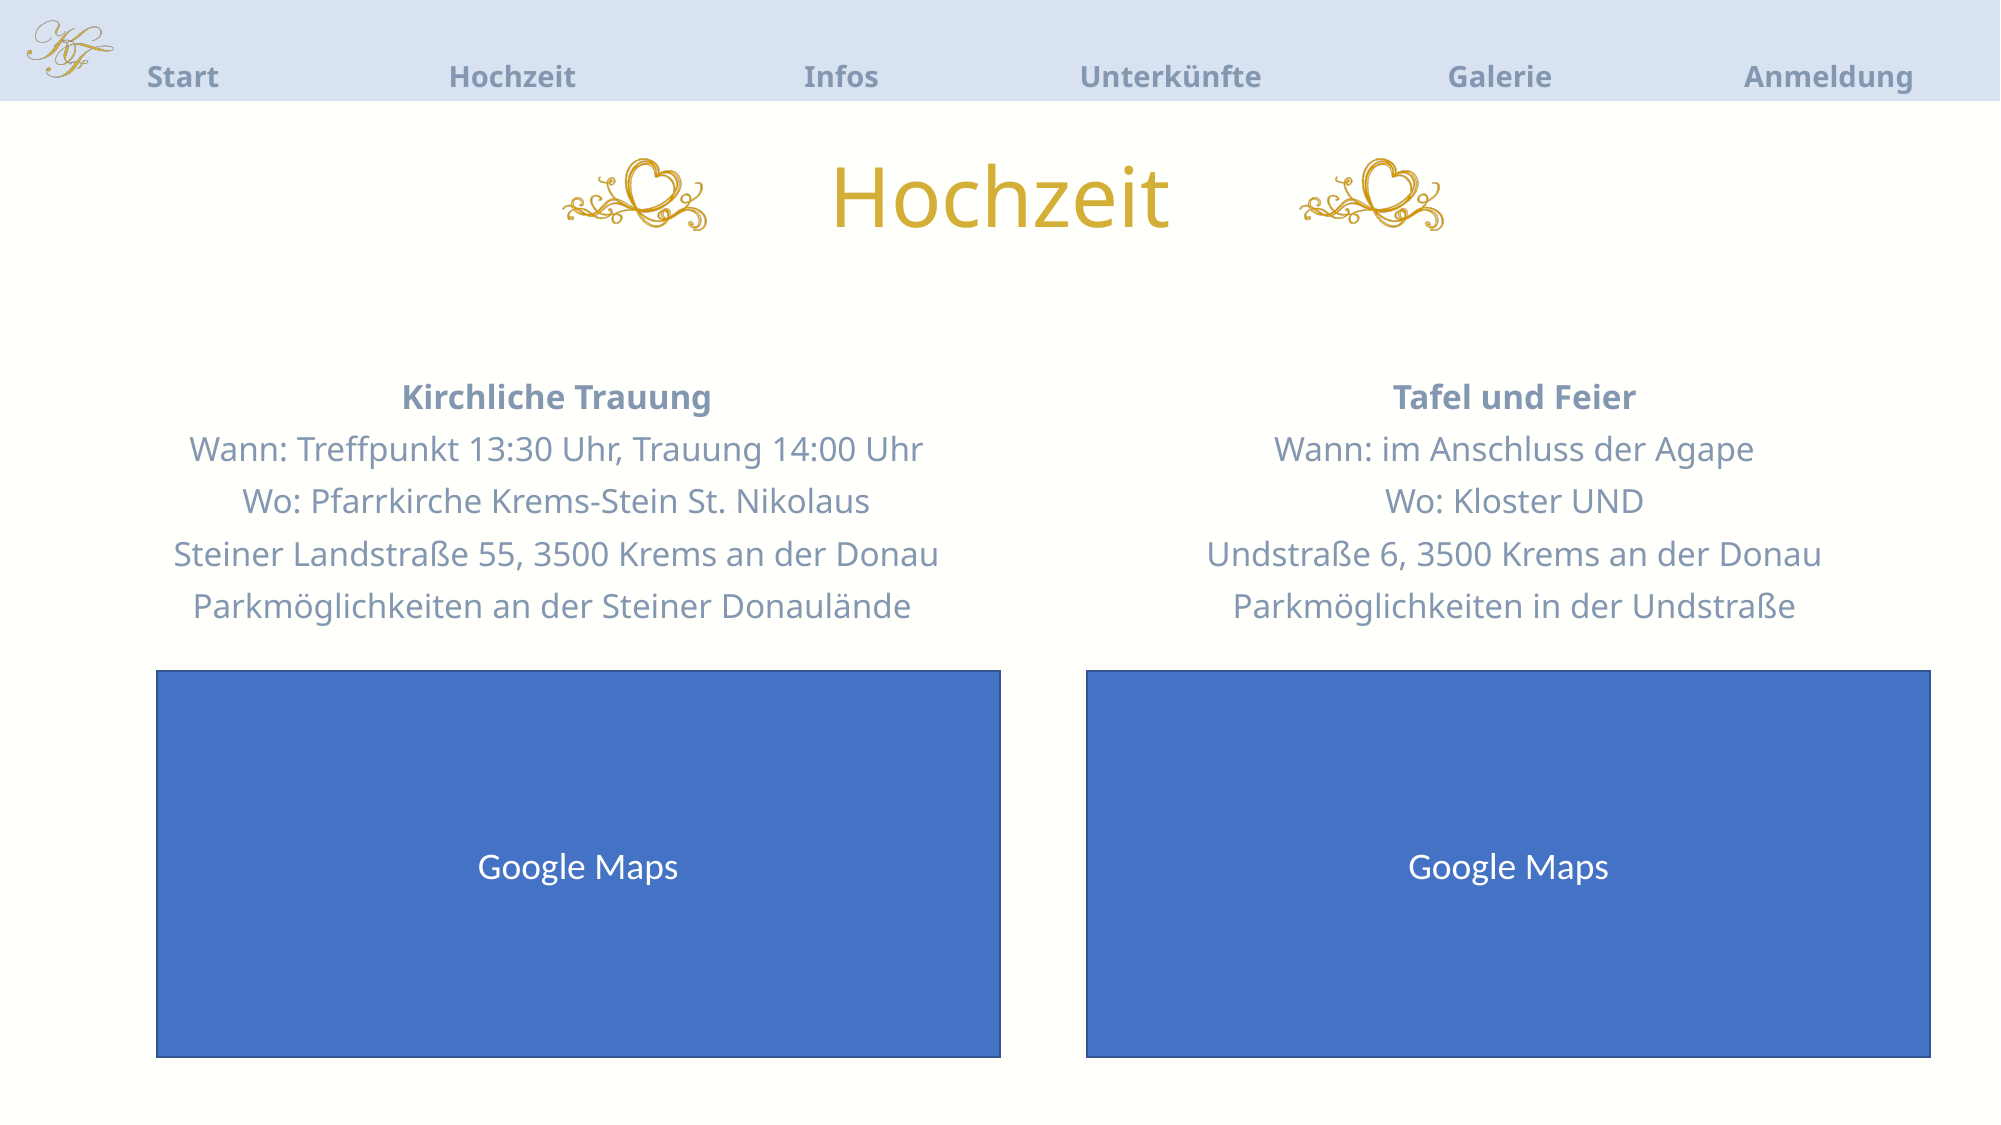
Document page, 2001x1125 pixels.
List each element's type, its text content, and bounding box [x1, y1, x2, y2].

picture [548, 151, 721, 238]
text_box Unterkünfte [1057, 50, 1284, 101]
text_box Hochzeit [399, 50, 626, 101]
picture [1285, 151, 1458, 238]
text_box Galerie [1386, 50, 1614, 101]
text_box [0, 0, 2000, 102]
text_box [27, 18, 113, 83]
text_box Anmeldung [1716, 50, 1943, 101]
text_box Infos [728, 50, 955, 101]
text_box Kirchliche Trauung Wann: Treffpunkt 13:30 Uhr, Trauung 14:00 Uhr Wo: Pfarrkirche Krems-Stein St. Nikolaus Steiner Landstraße 55, 3500 Krems an der Donau Parkmöglichkeiten an der Steiner Donaulände [114, 334, 1000, 633]
text_box Tafel und Feier Wann: im Anschluss der Agape Wo: Kloster UND Undstraße 6, 3500 Krems an der Donau Parkmöglichkeiten in der Undstraße [1087, 334, 1943, 633]
text_box Hochzeit [734, 136, 1266, 252]
text_box Google Maps [156, 670, 1001, 1058]
text_box Google Maps [1086, 670, 1931, 1058]
text_box Start [70, 50, 297, 101]
